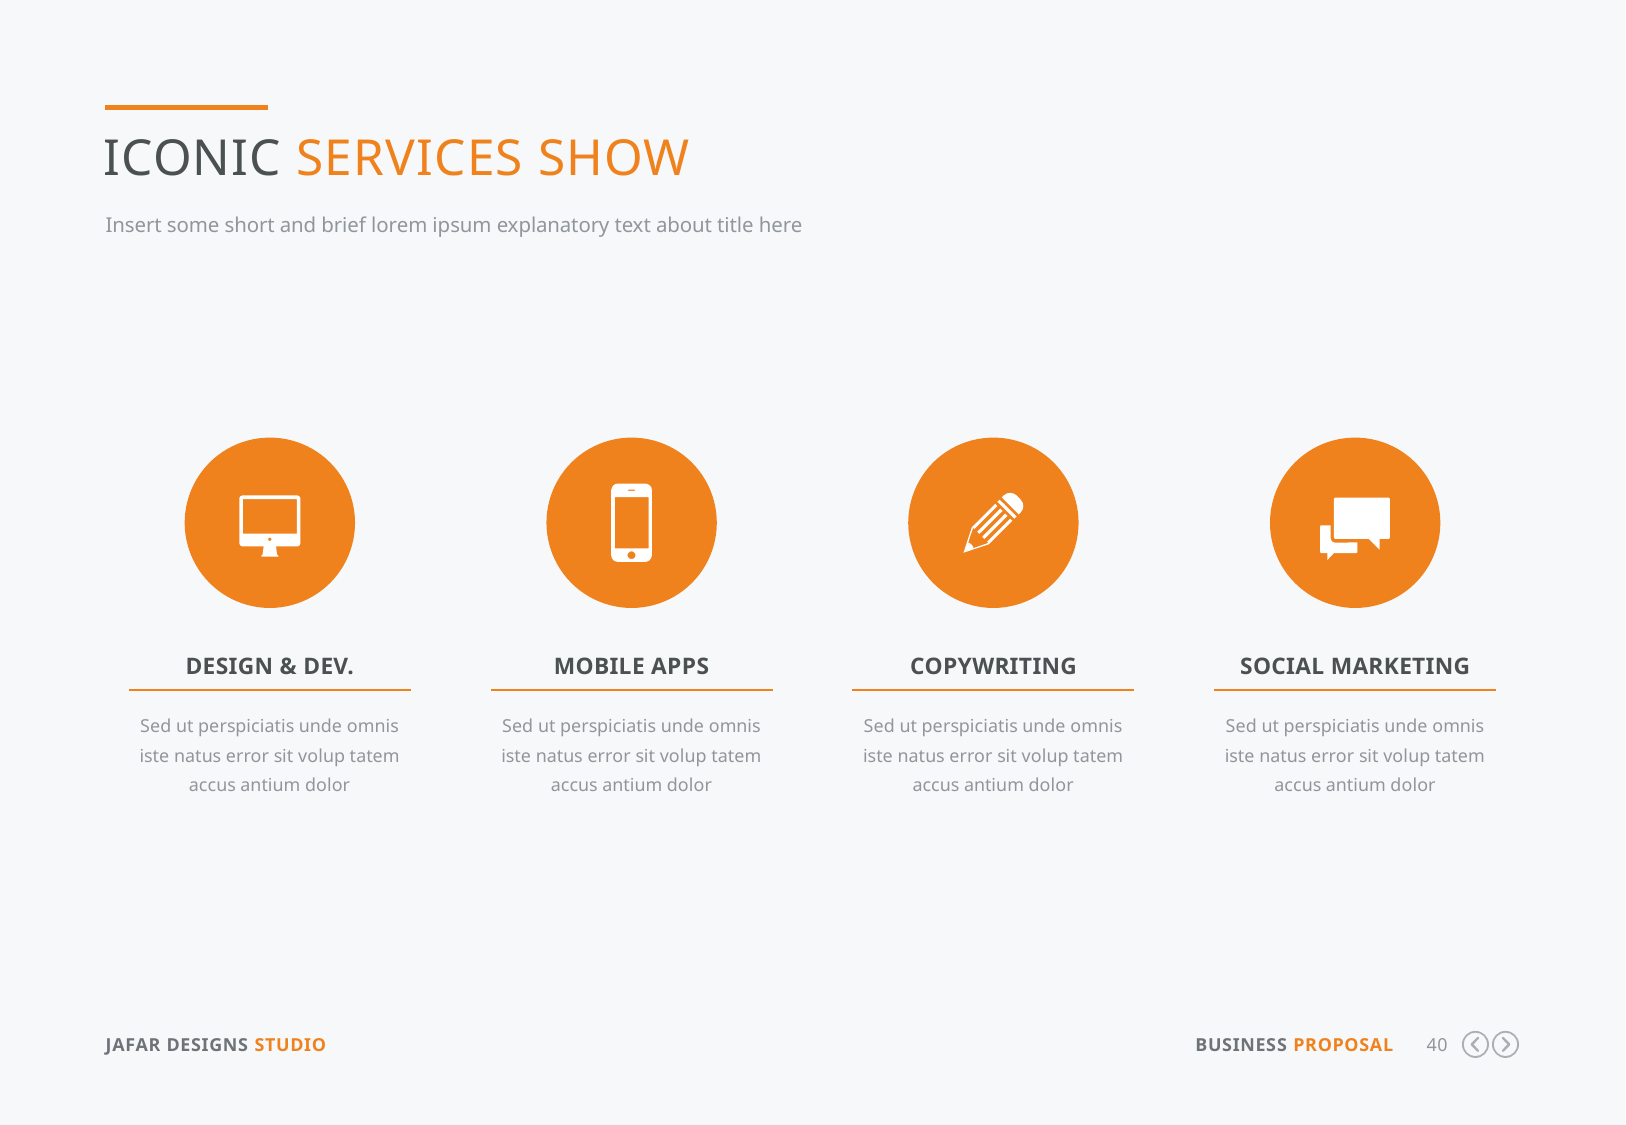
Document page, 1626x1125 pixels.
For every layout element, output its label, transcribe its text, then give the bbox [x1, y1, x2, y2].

text_box [239, 495, 301, 557]
list Iconic Services Show [103, 125, 1518, 187]
text_box [545, 436, 718, 610]
text_box Social Marketing [1209, 640, 1501, 680]
text_box Sed ut perspiciatis unde omnis iste natus error sit volup tatem accus antium dolor [1210, 707, 1501, 796]
text_box [997, 499, 1017, 519]
text_box [611, 483, 652, 562]
text_box Sed ut perspiciatis unde omnis iste natus error sit volup tatem accus antium dolor [848, 707, 1139, 796]
text_box [183, 436, 357, 610]
text_box Design & dev. [124, 640, 416, 680]
text_box CopyWriting [847, 640, 1139, 680]
text_box Sed ut perspiciatis unde omnis iste natus error sit volup tatem accus antium dolor [124, 707, 415, 796]
text_box [1333, 497, 1390, 550]
text_box [1001, 492, 1024, 515]
text_box [907, 436, 1080, 610]
text_box Sed ut perspiciatis unde omnis iste natus error sit volup tatem accus antium dolor [486, 707, 777, 796]
text_box Mobile Apps [486, 640, 777, 680]
text_box [963, 503, 1013, 553]
list Insert some short and brief lorem ipsum explanatory text about title here [105, 209, 1519, 241]
text_box [1320, 525, 1358, 561]
text_box [1268, 436, 1442, 610]
